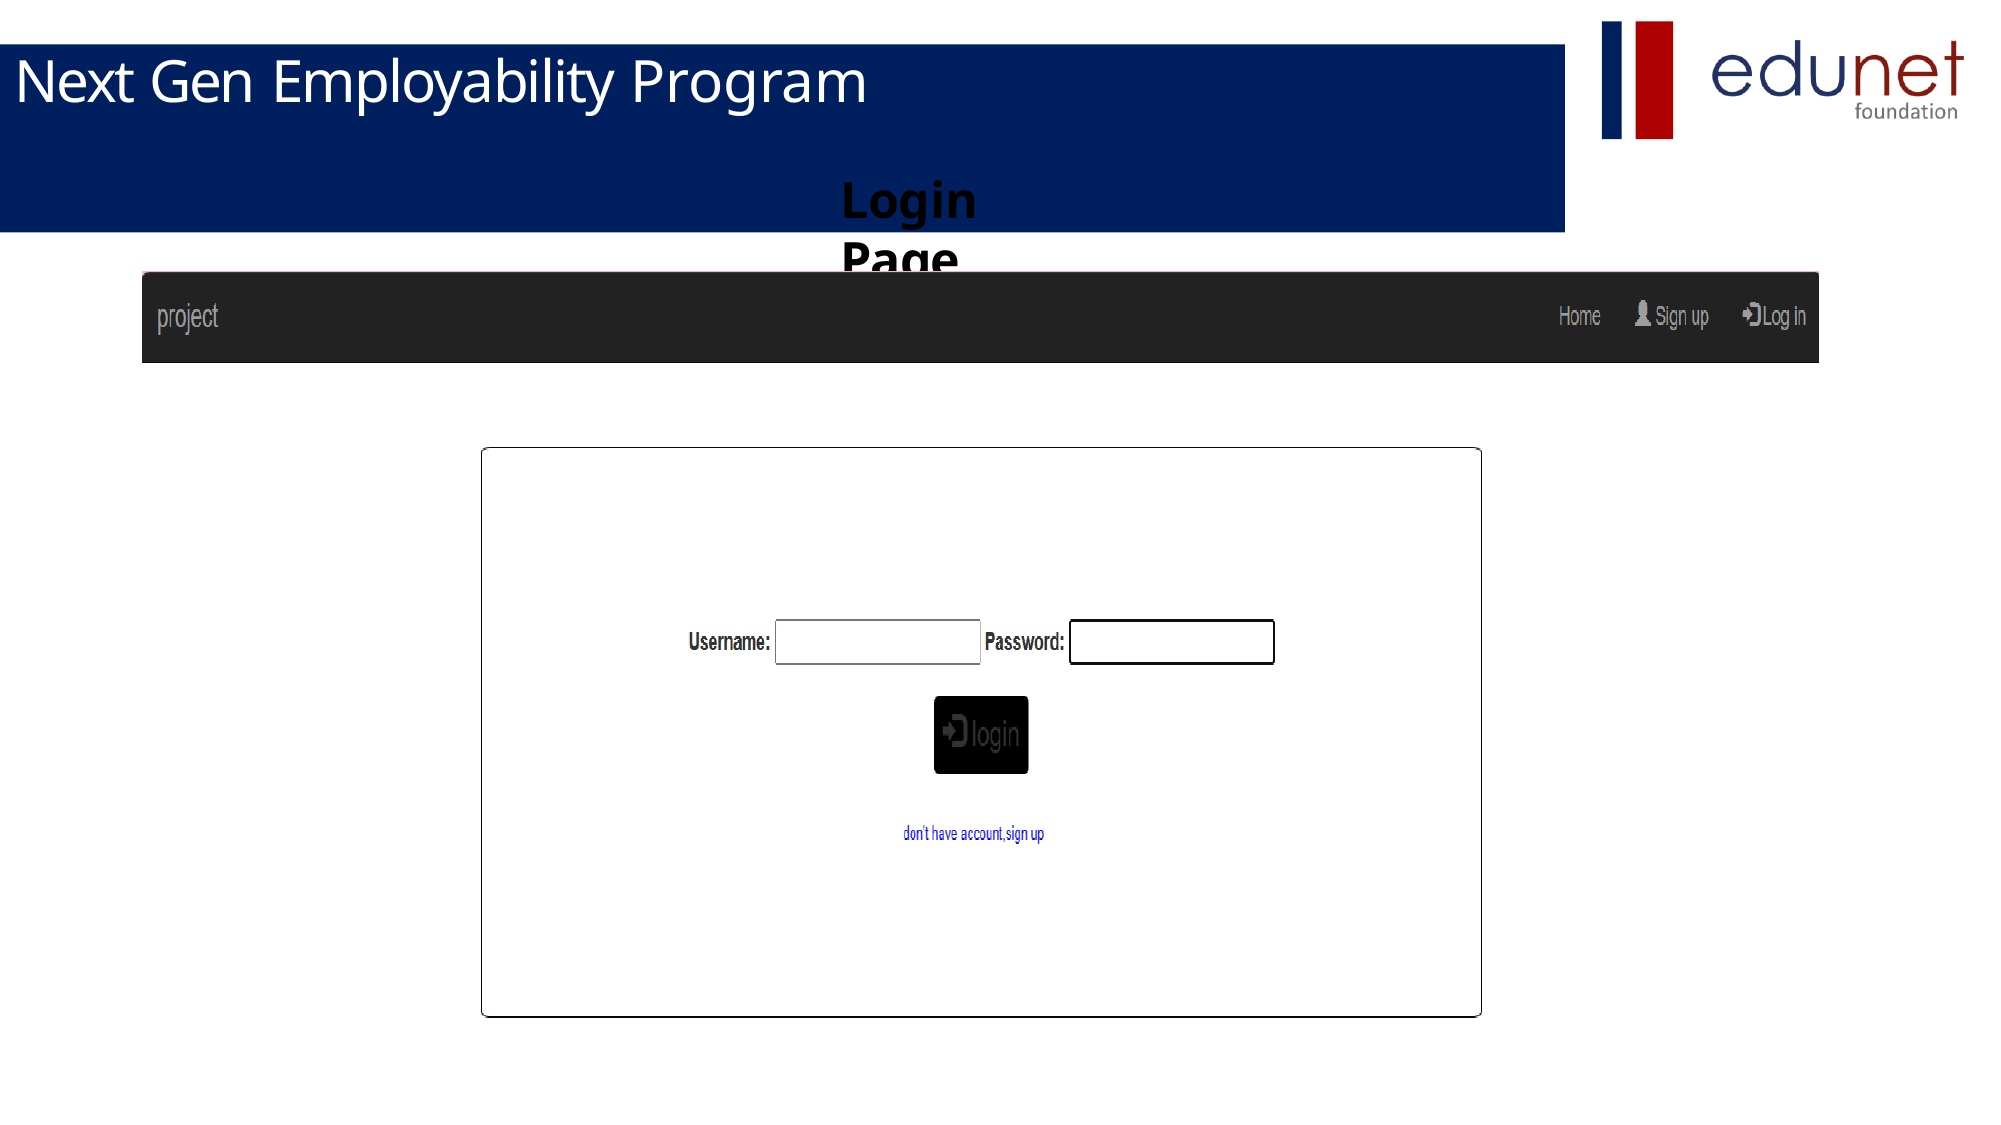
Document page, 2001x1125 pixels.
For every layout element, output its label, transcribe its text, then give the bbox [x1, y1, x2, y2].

text_box Login Page [838, 166, 1083, 270]
picture [1712, 40, 1964, 119]
picture [142, 271, 1819, 1019]
title Next Gen Employability Program [0, 44, 1565, 233]
